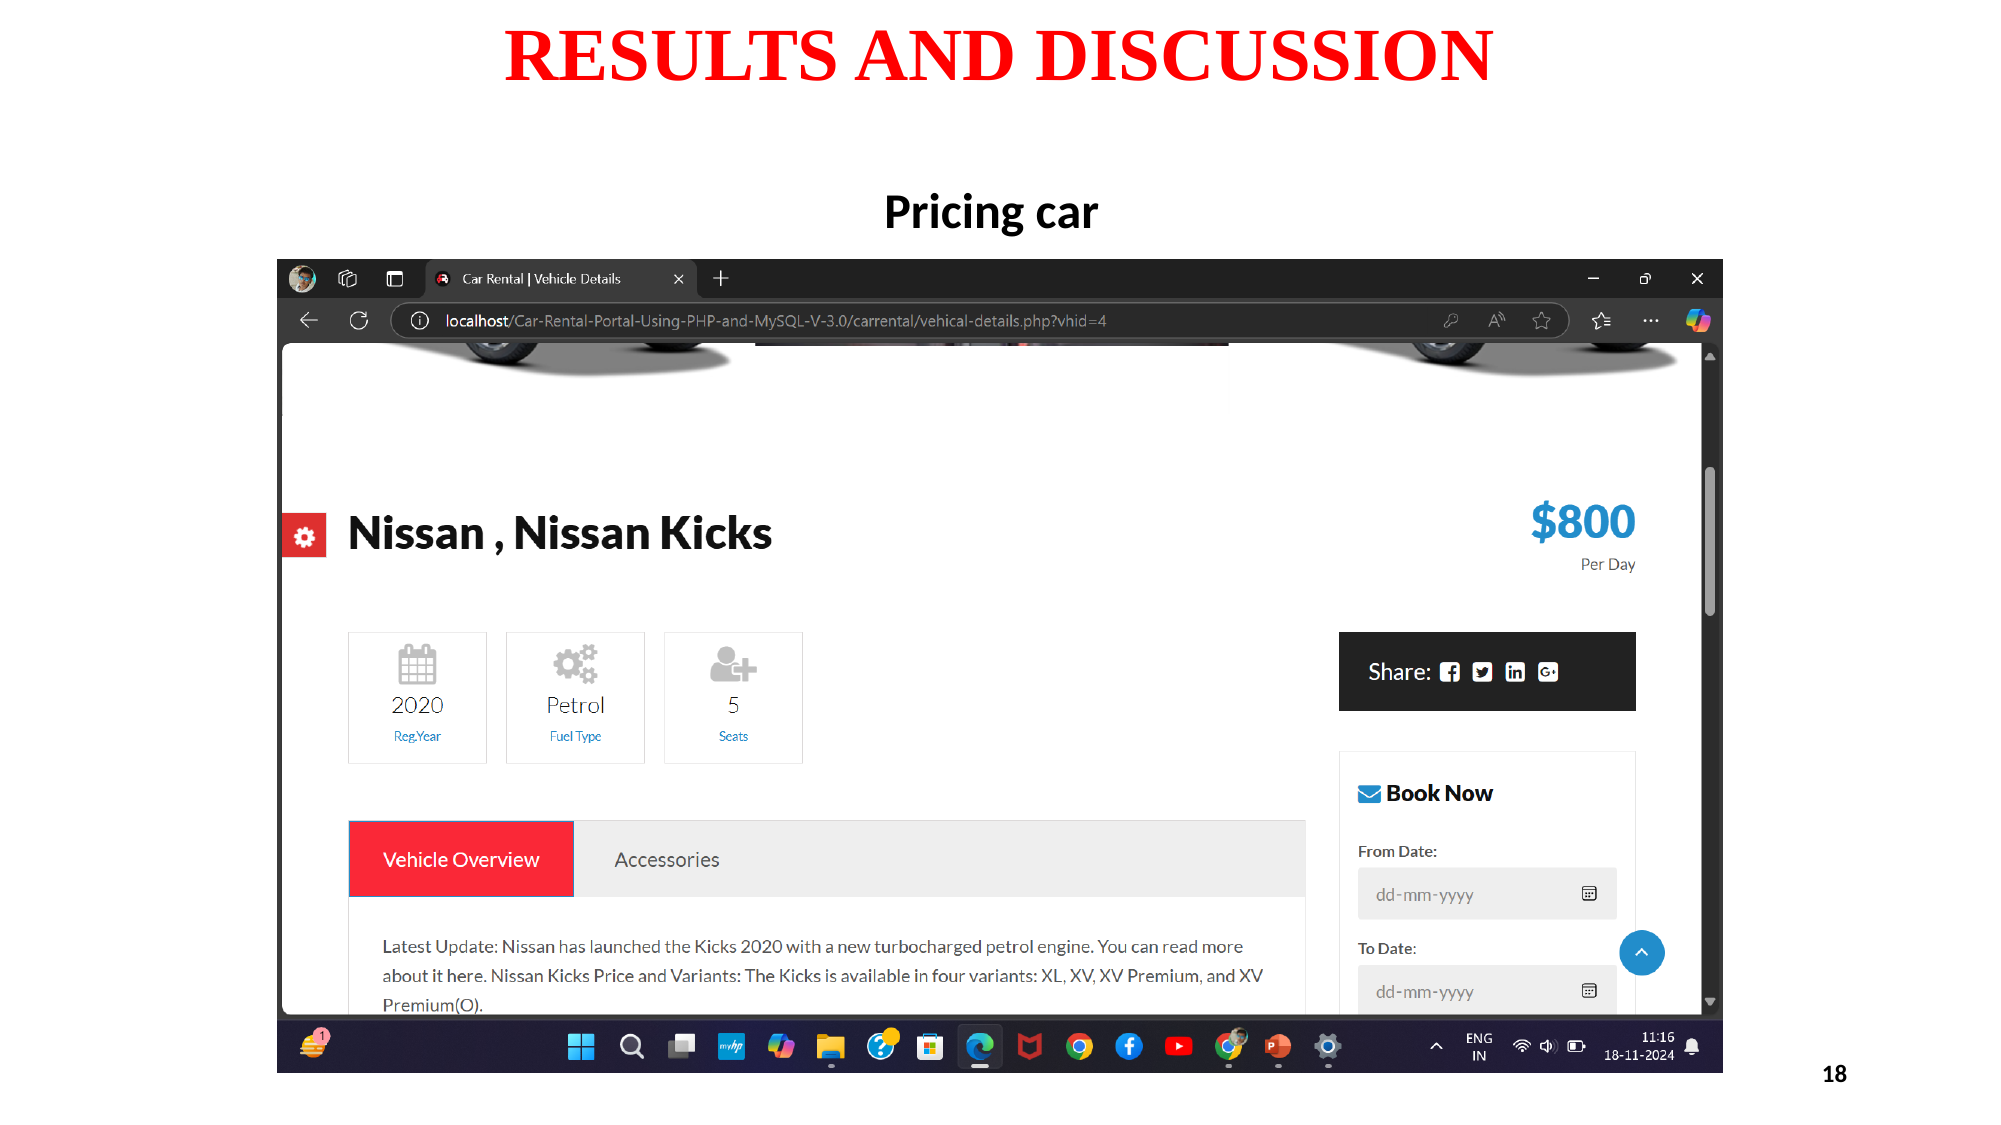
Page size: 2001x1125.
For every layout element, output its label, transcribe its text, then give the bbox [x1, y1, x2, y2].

slide_number 18 [1412, 1042, 1863, 1103]
title RESULTS AND DISCUSSION [0, 0, 2000, 112]
text_box Pricing car [869, 171, 1131, 247]
picture [277, 259, 1723, 1073]
